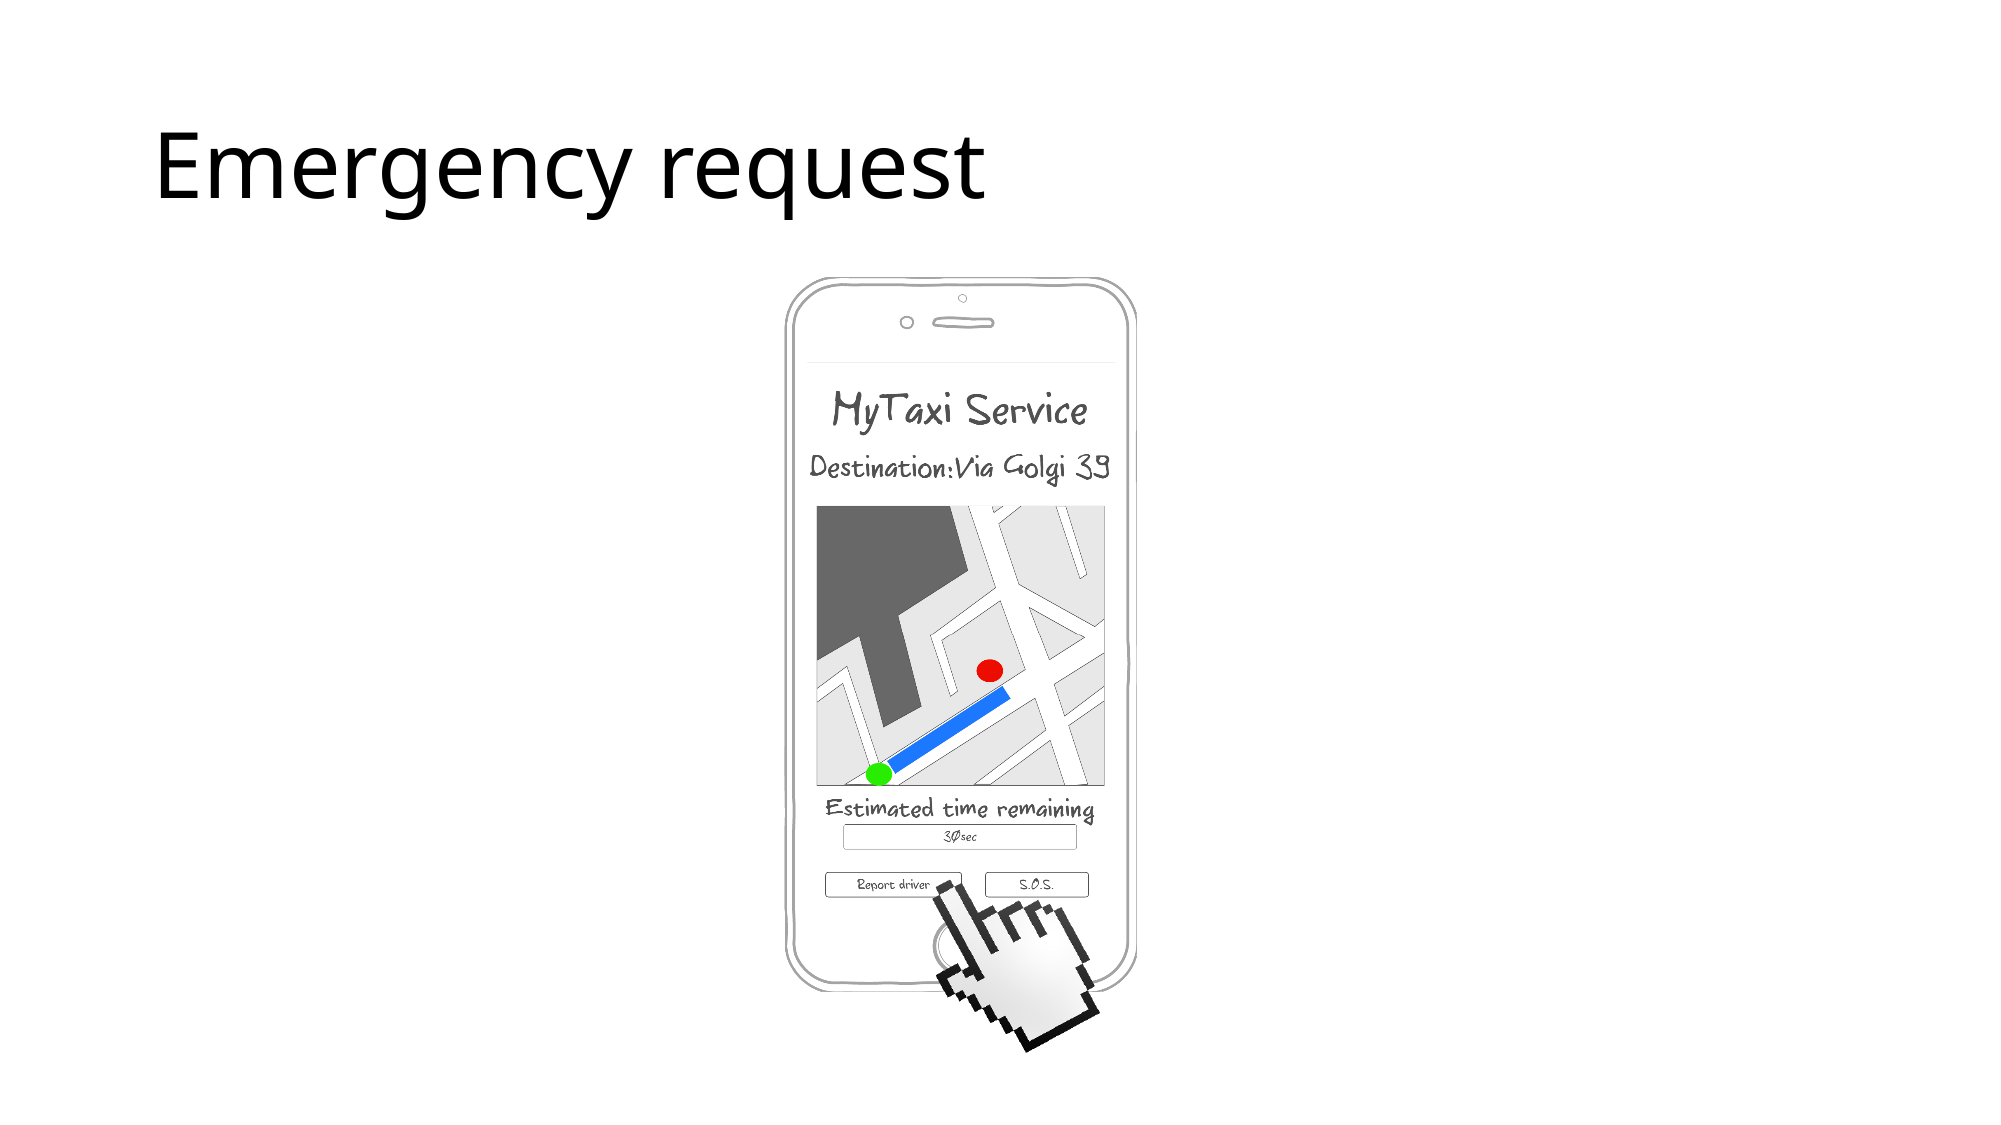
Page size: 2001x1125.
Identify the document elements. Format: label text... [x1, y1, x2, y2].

title Emergency request [137, 59, 1863, 278]
picture [784, 277, 1137, 1055]
